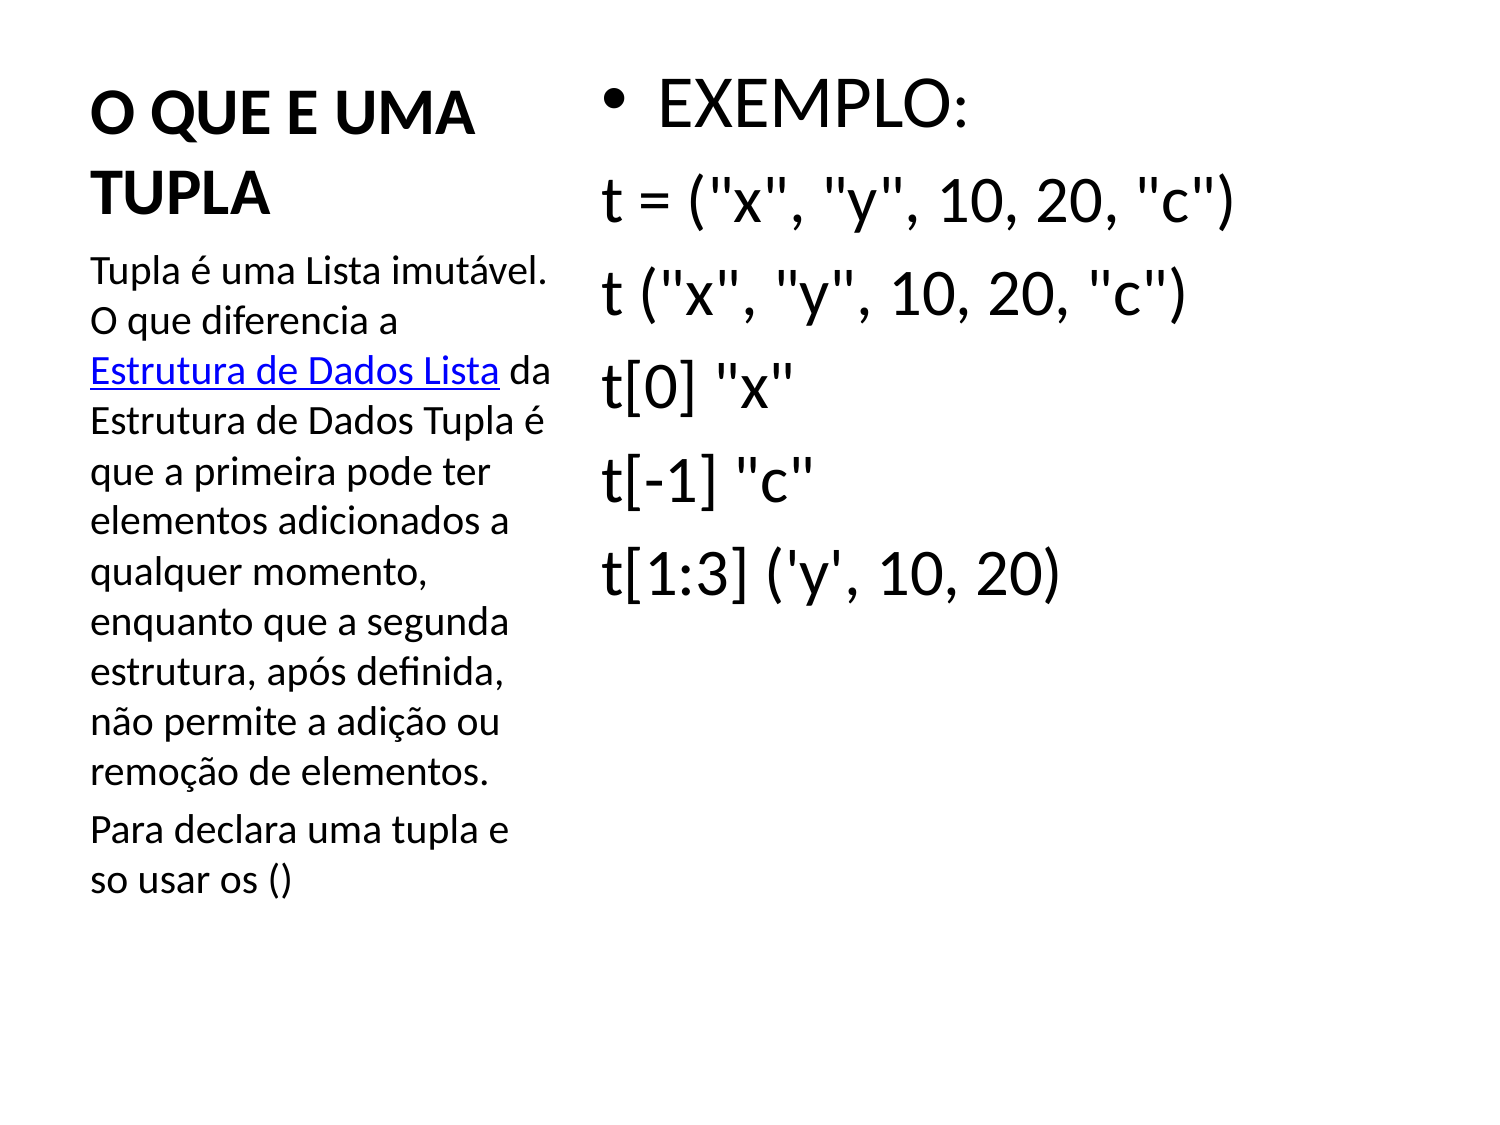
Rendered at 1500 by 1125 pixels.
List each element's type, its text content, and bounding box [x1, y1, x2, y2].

list EXEMPLO: t = ("x", "y", 10, 20, "c") t ("x", "y", 10, 20, "c") t[0] "x" t[-1] "c" t[1:3] ('y', 10, 20) [586, 44, 1425, 1005]
list Tupla é uma Lista imutável. O que diferencia a Estrutura de Dados Lista da Estrutura de Dados Tupla é que a primeira pode ter elementos adicionados a qualquer momento, enquanto que a segunda estrutura, após definida, não permite a adição ou remoção de elementos. Para declara uma tupla e so usar os () [75, 235, 569, 1005]
title O QUE E UMA TUPLA [75, 44, 569, 235]
